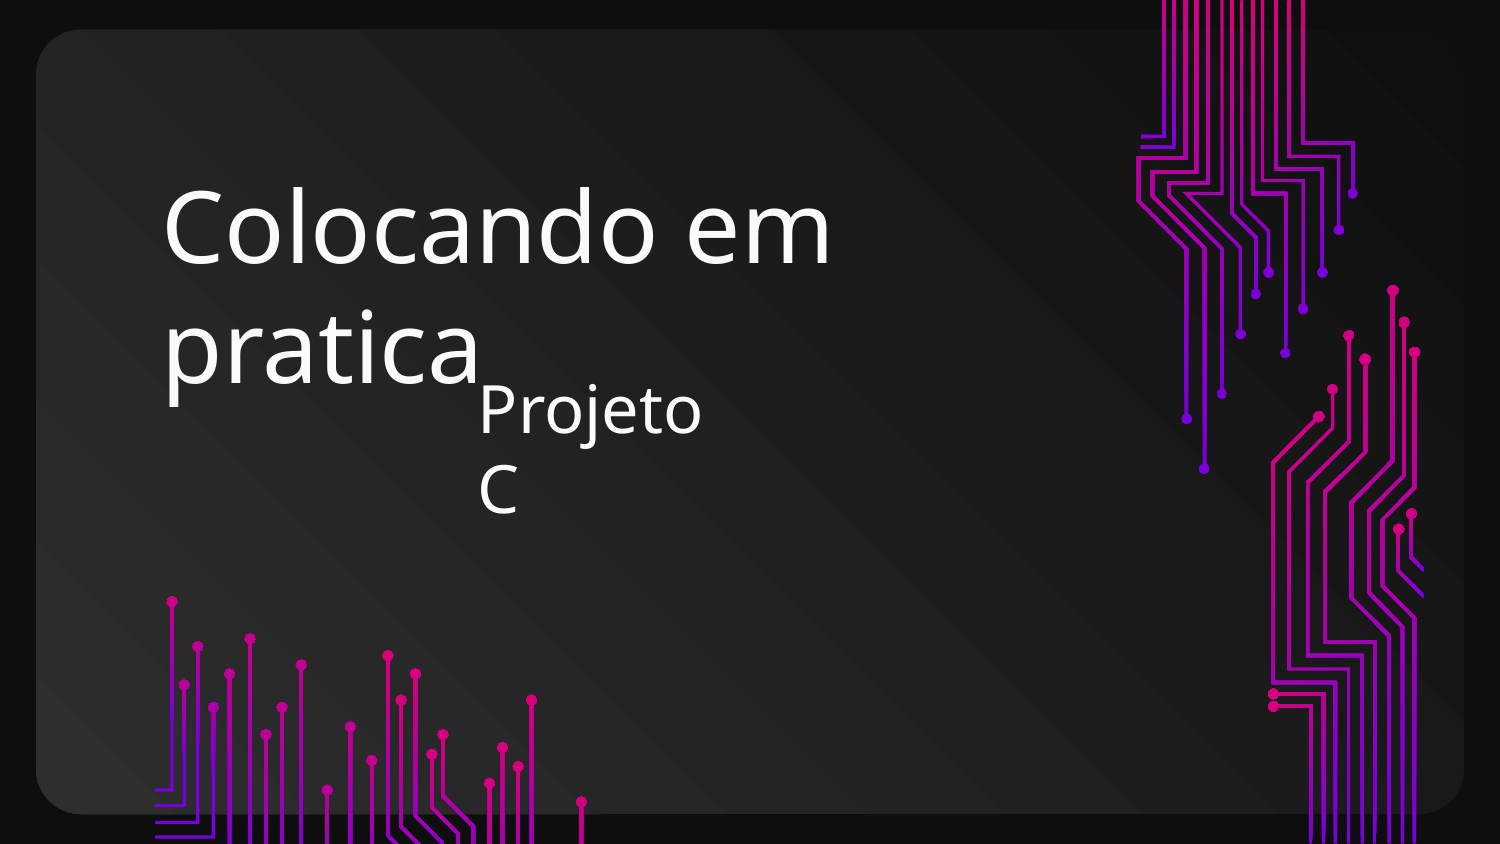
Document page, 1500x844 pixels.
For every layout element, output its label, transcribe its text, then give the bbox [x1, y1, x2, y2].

text_box Projeto C [462, 352, 750, 437]
title Colocando em pratica [146, 214, 1066, 353]
